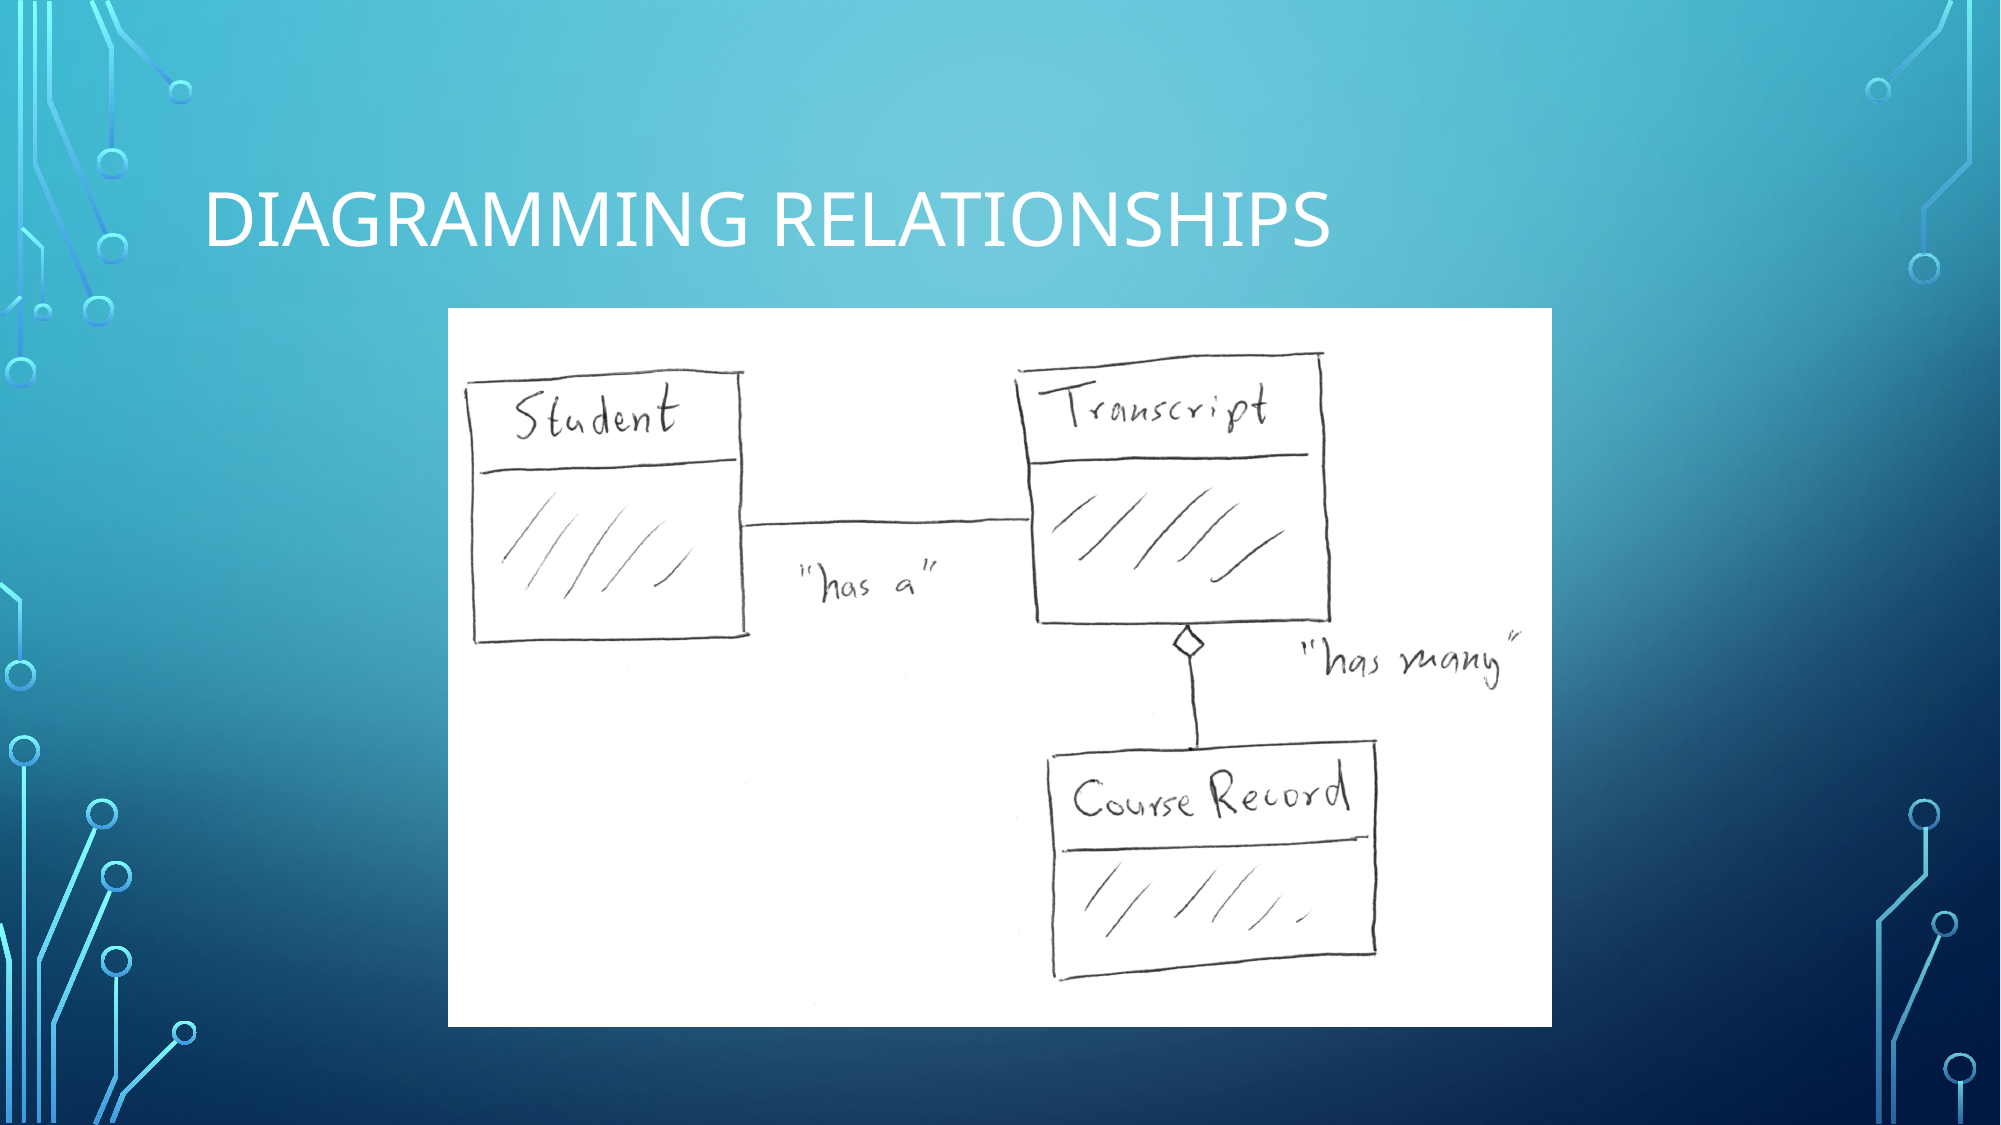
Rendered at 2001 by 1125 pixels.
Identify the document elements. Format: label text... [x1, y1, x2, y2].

title Diagramming relationships [187, 101, 1813, 344]
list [447, 308, 1552, 1027]
